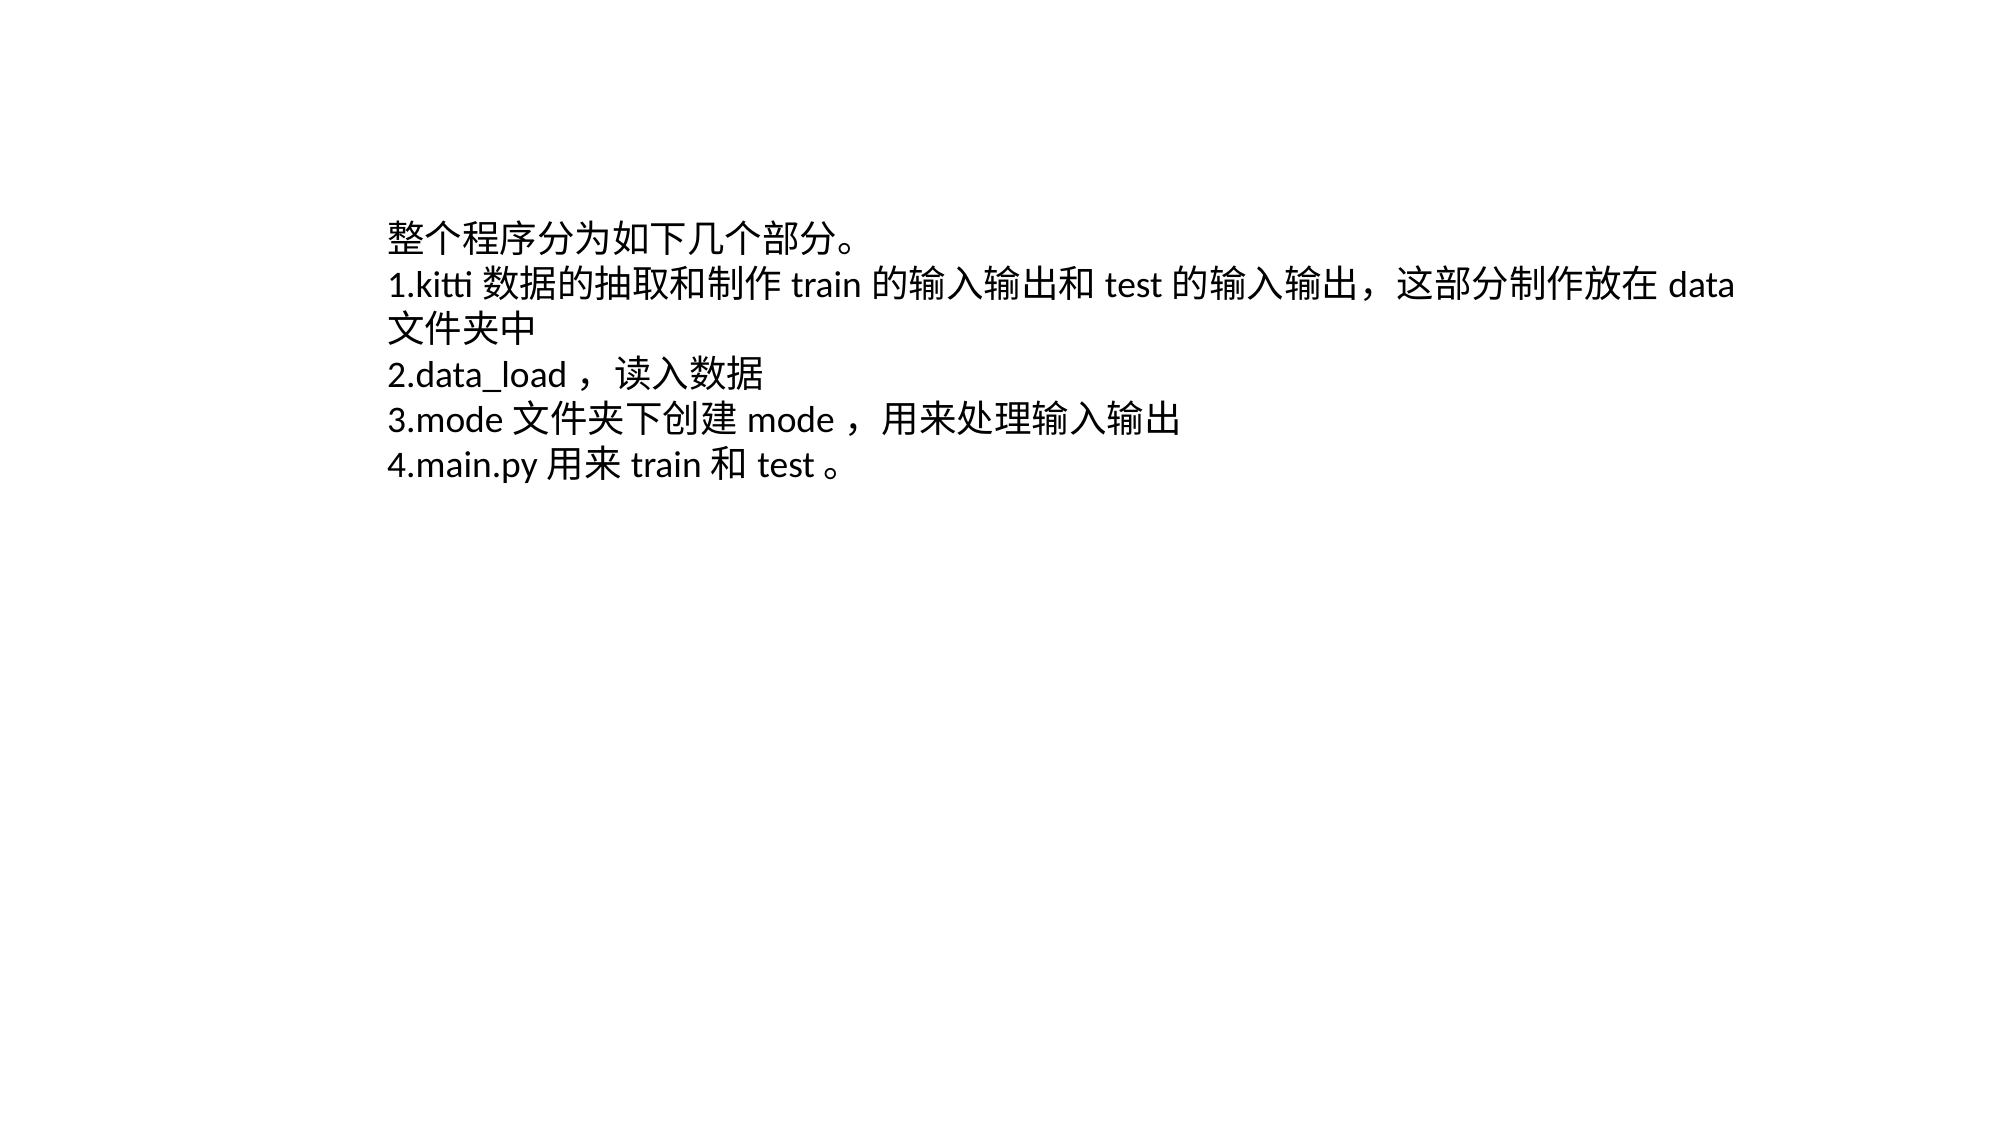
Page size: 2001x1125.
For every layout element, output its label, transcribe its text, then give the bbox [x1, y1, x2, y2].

text_box 整个程序分为如下几个部分。 1.kitti数据的抽取和制作train的输入输出和test的输入输出，这部分制作放在data文件夹中 2.data_load，读入数据 3.mode文件夹下创建mode，用来处理输入输出 4.main.py用来train和test。 [372, 207, 1776, 493]
